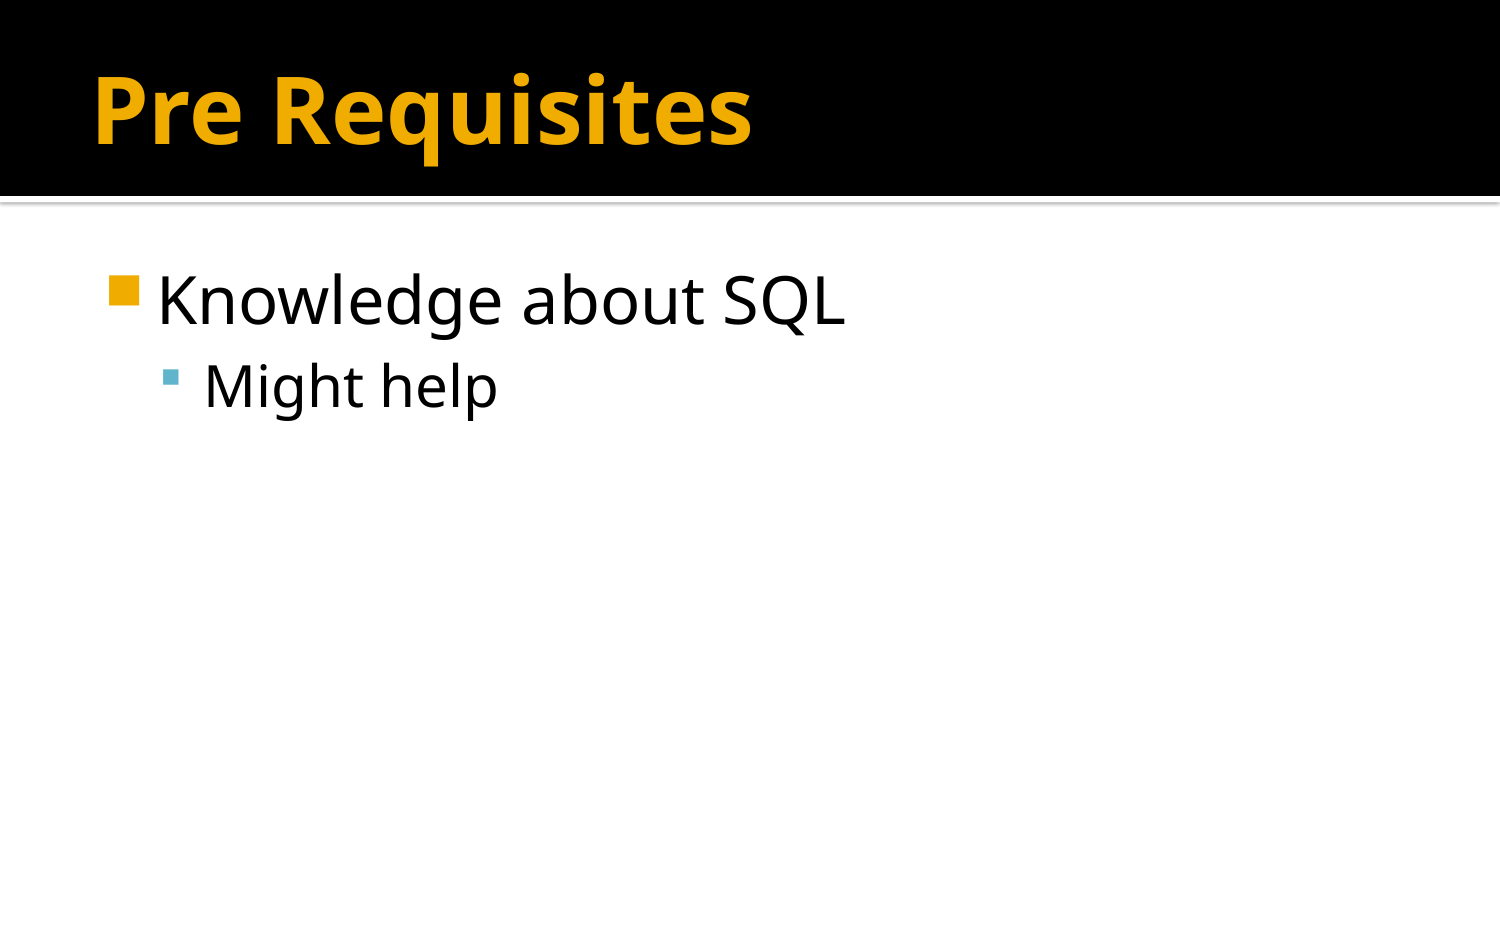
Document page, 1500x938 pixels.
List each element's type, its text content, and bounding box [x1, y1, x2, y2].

list Knowledge about SQL Might help [75, 242, 1425, 875]
title Pre Requisites [75, 21, 1425, 193]
